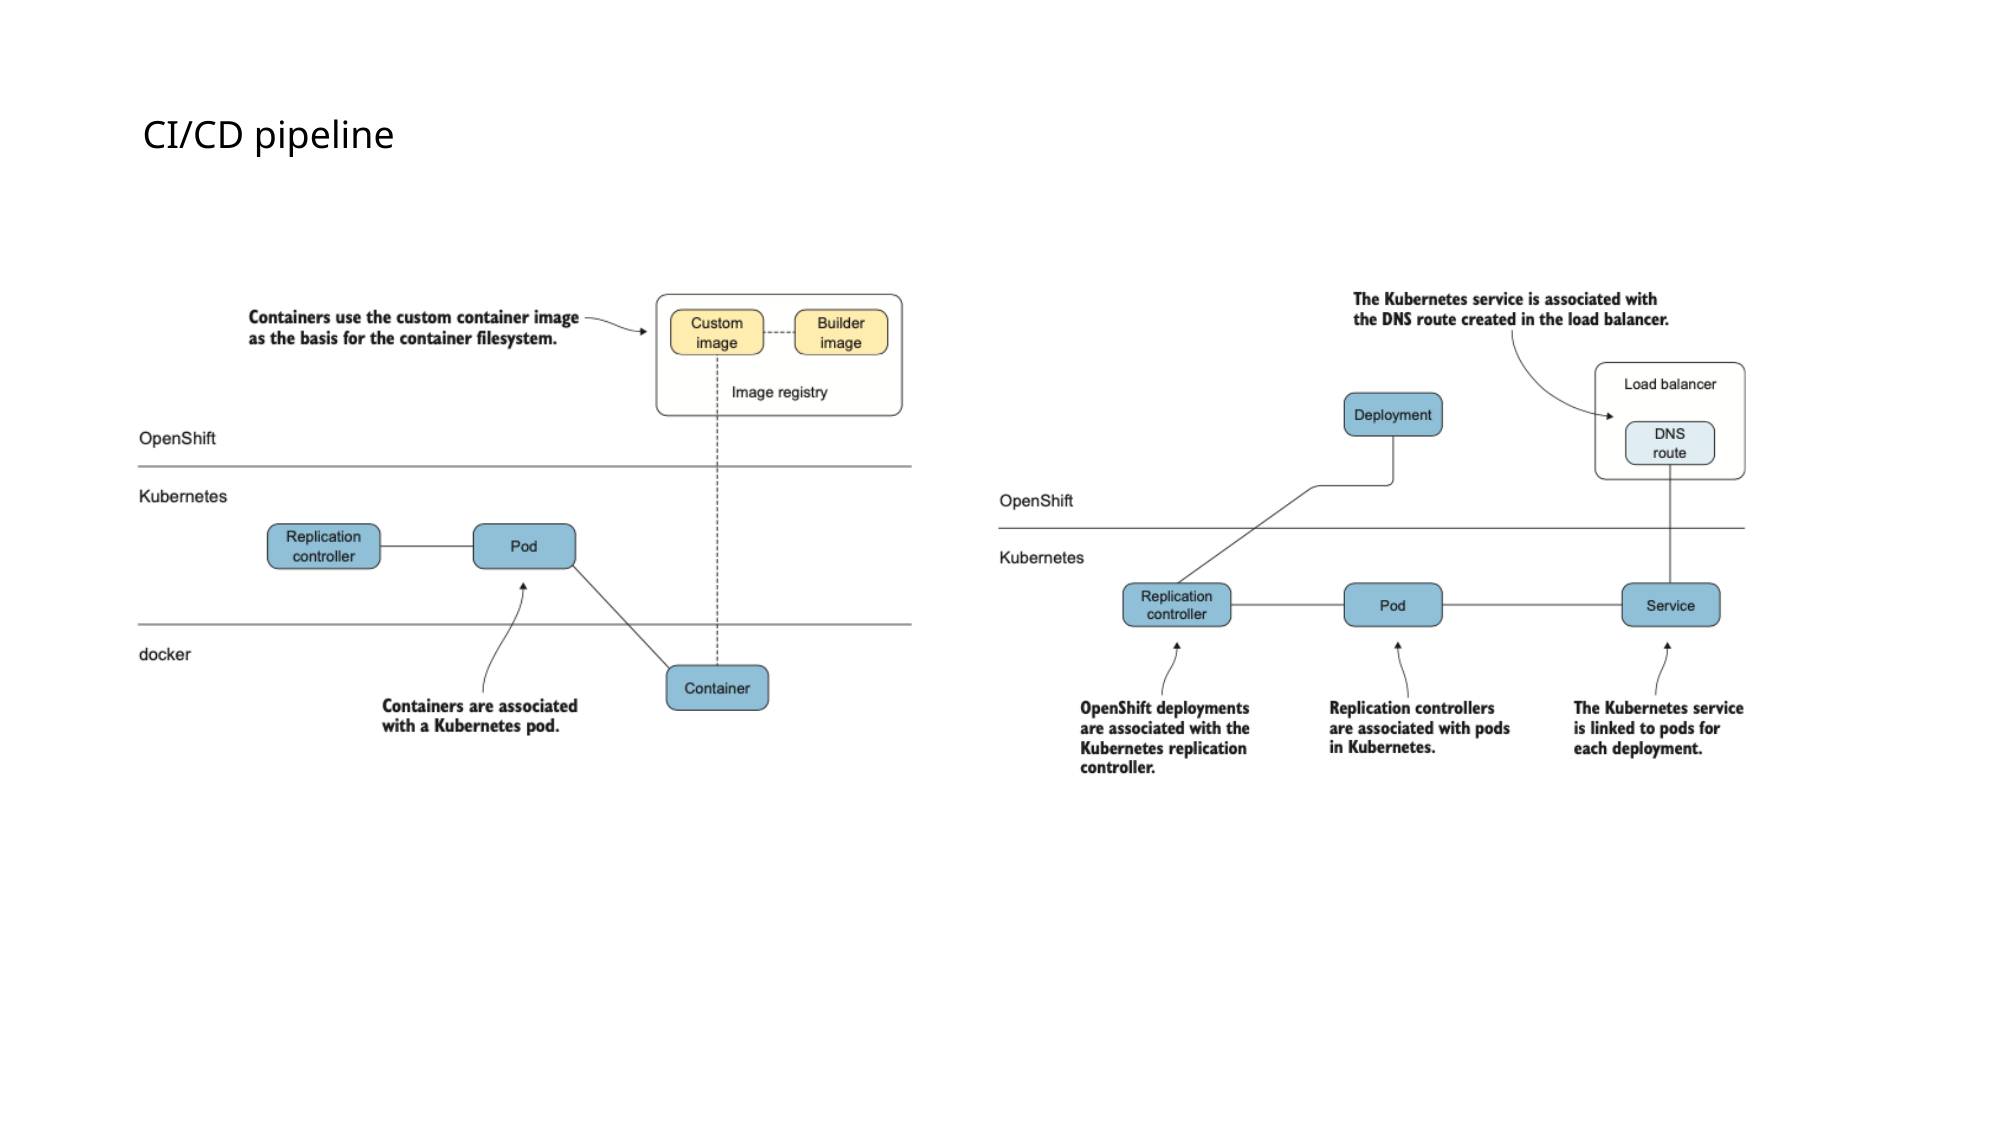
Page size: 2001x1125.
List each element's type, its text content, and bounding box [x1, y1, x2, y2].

text_box CI/CD pipeline [127, 103, 410, 164]
picture [119, 279, 1798, 791]
